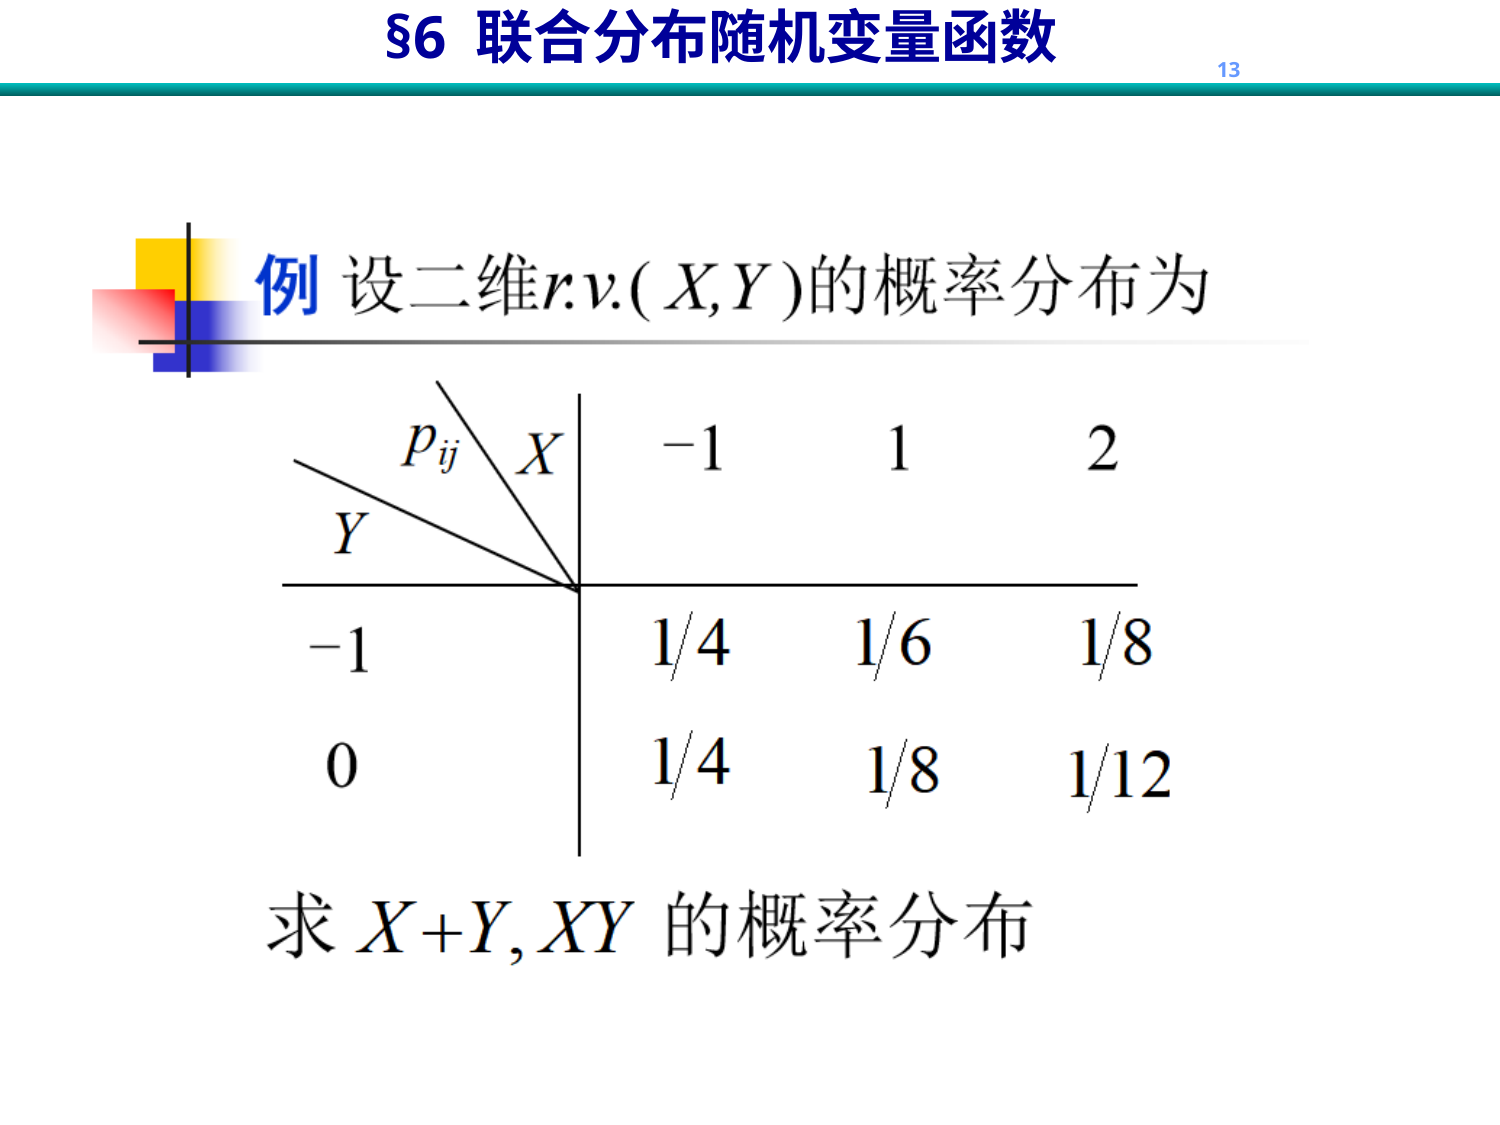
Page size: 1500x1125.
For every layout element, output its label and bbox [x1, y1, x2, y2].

picture [91, 98, 1309, 1038]
